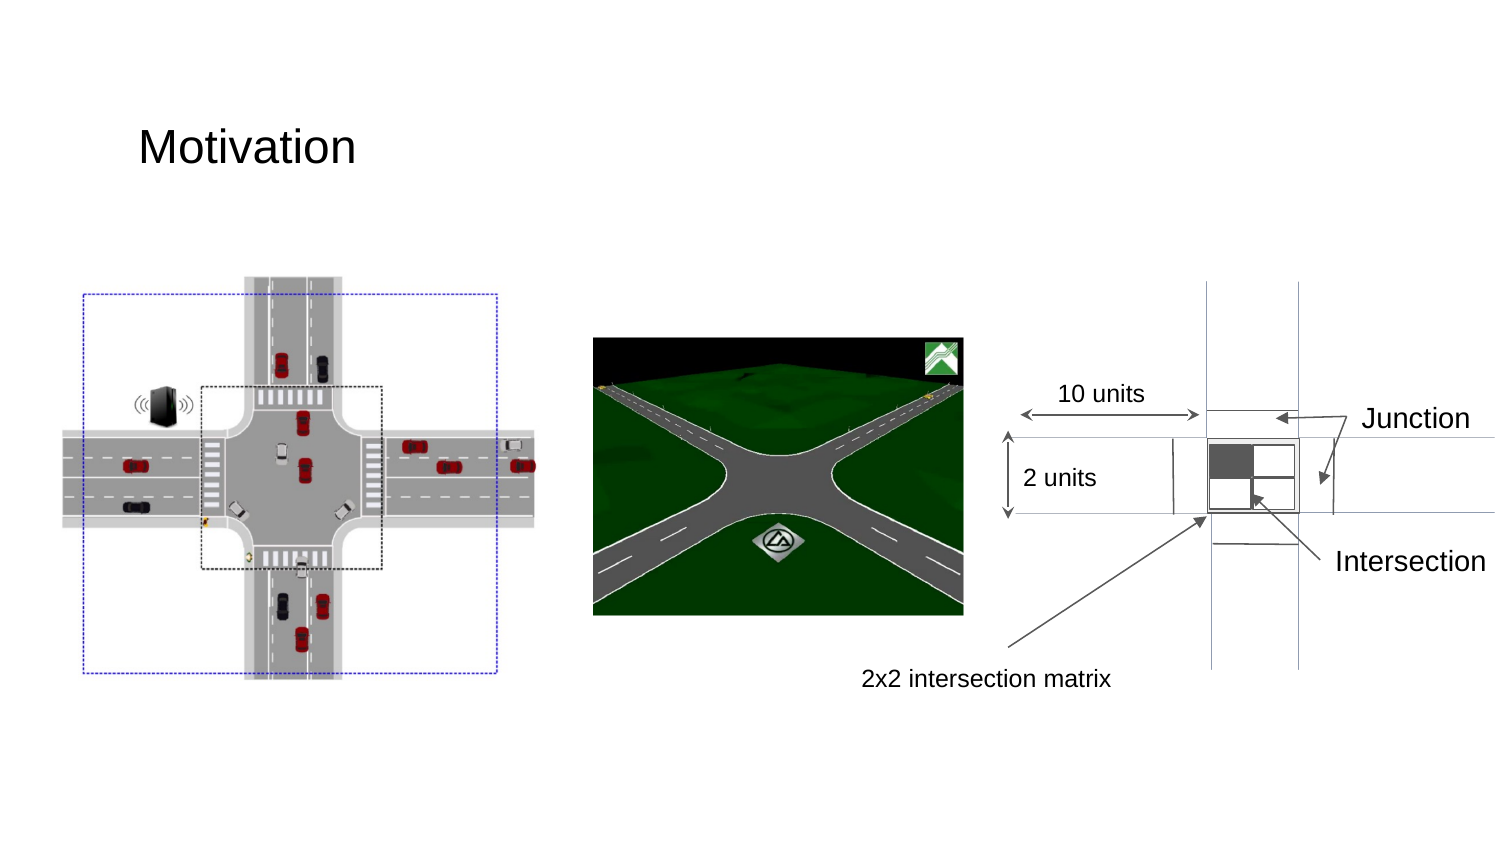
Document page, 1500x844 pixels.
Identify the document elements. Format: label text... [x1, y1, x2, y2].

text_box 2x2 intersection matrix [846, 647, 1171, 708]
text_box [1250, 493, 1321, 561]
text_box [1007, 516, 1207, 648]
text_box Motivation [123, 100, 986, 188]
picture [586, 332, 970, 618]
picture [39, 268, 546, 681]
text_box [1319, 416, 1347, 486]
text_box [1010, 281, 1496, 671]
